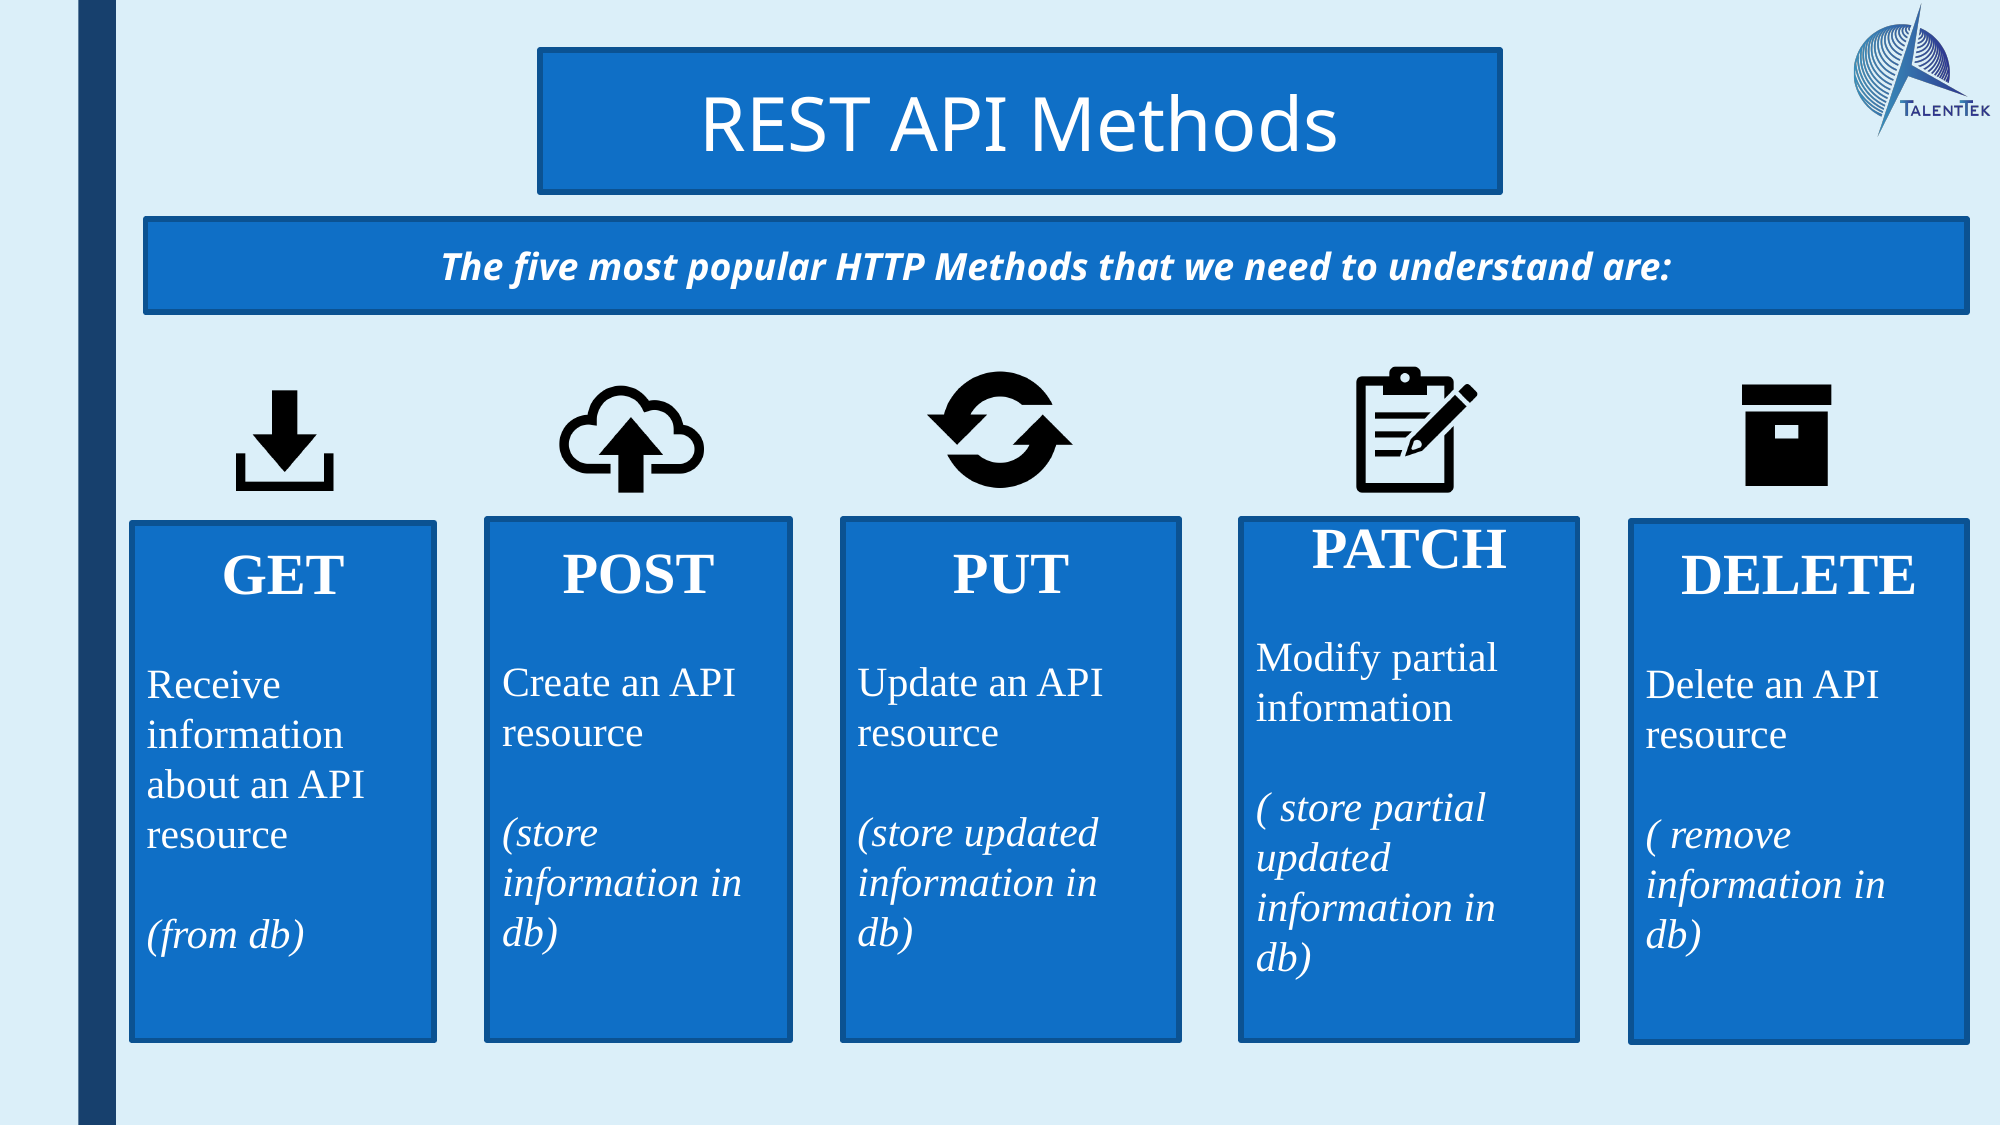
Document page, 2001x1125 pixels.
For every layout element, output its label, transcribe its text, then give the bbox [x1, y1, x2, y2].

text_box GET Receive information about an API resource (from db) [129, 520, 437, 1043]
picture [1730, 354, 1843, 516]
picture [924, 354, 1075, 505]
text_box REST API Methods [537, 47, 1503, 195]
picture [556, 365, 707, 516]
text_box PATCH Modify partial information ( store partial updated information in db) [1238, 516, 1580, 1043]
text_box PUT Update an API resource (store updated information in db) [840, 516, 1182, 1043]
picture [1334, 354, 1485, 505]
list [1843, 0, 2000, 143]
text_box DELETE Delete an API resource ( remove information in db) [1628, 518, 1970, 1045]
text_box The five most popular HTTP Methods that we need to understand are: [143, 216, 1970, 315]
text_box POST Create an API resource (store information in db) [484, 516, 793, 1043]
picture [209, 365, 360, 516]
